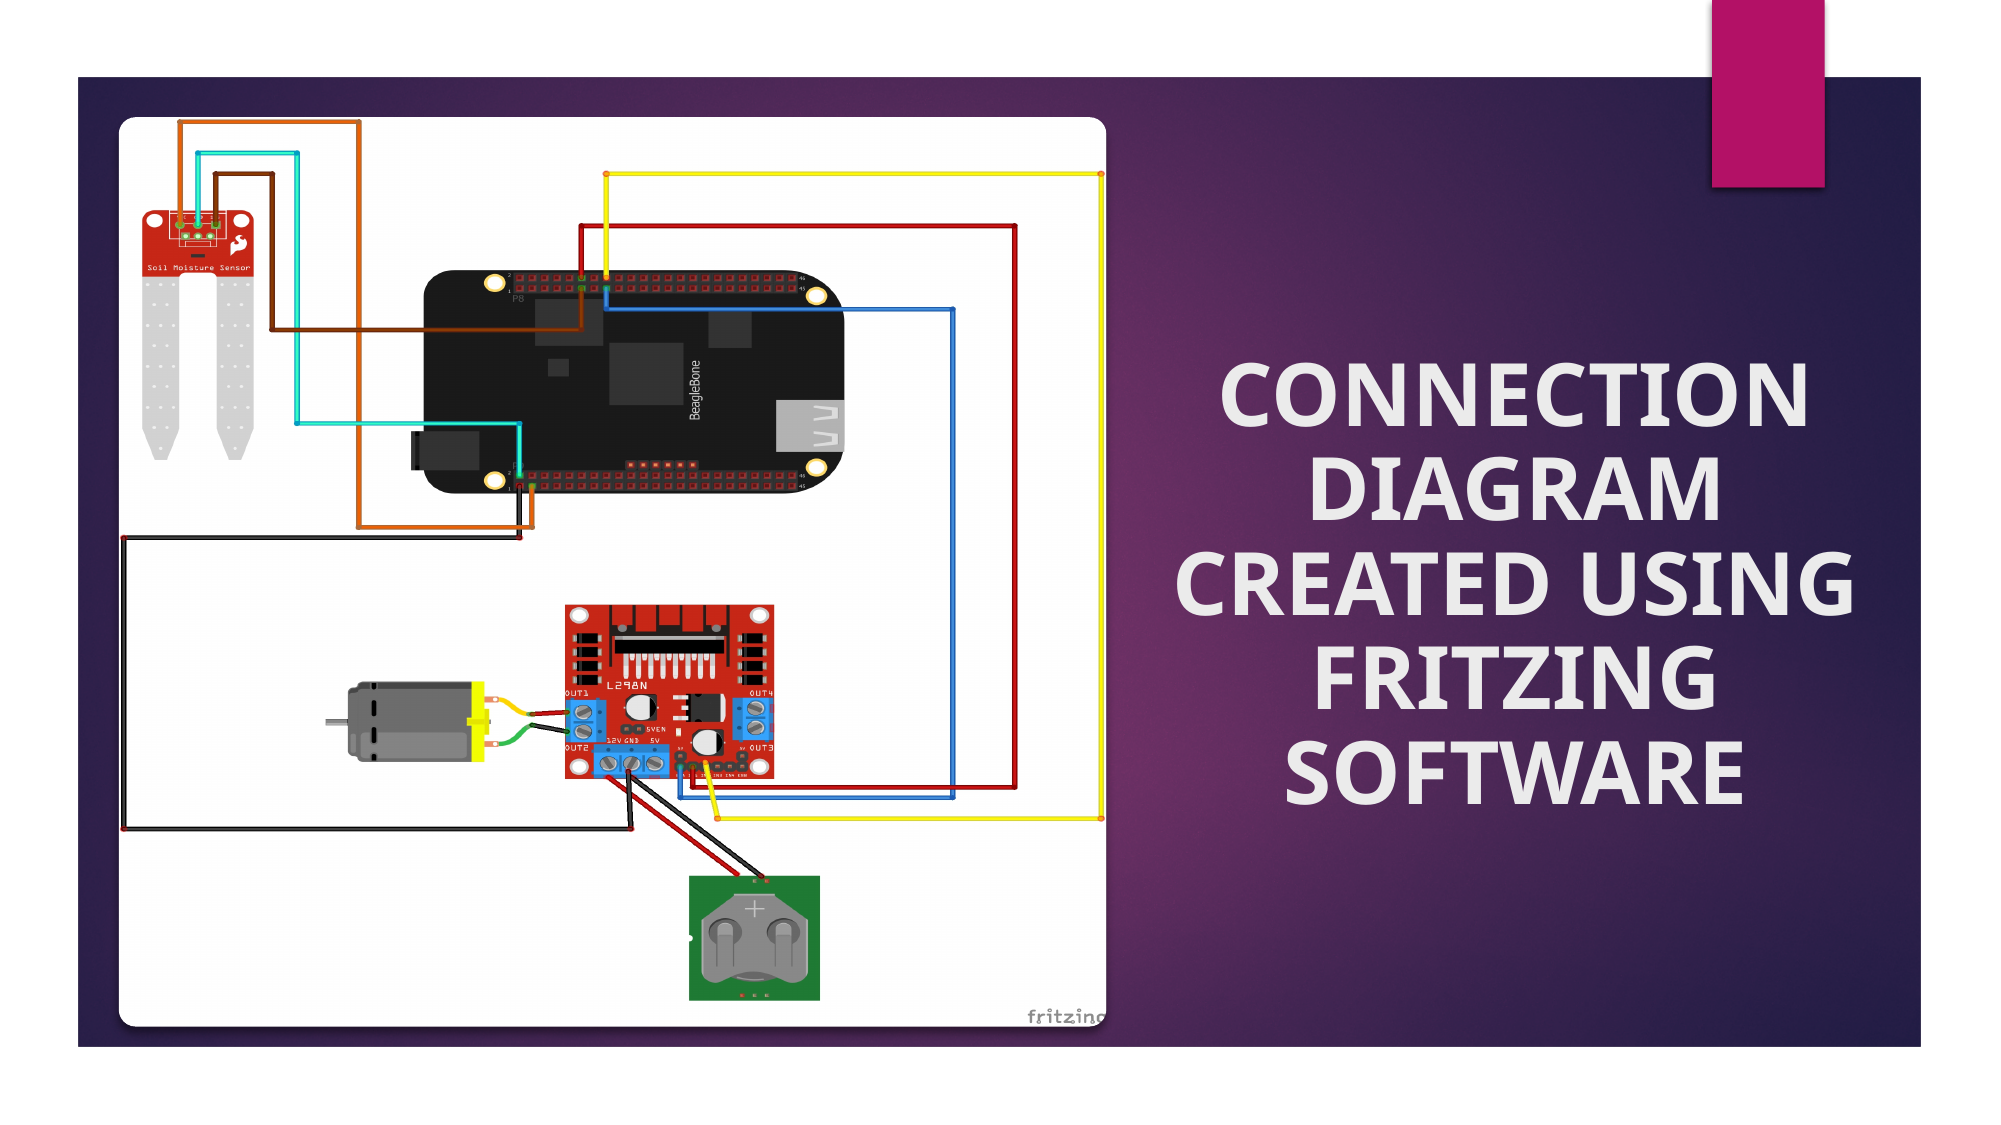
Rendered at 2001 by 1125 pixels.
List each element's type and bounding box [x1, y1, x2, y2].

text_box [0, 0, 2000, 1125]
list [118, 116, 1107, 1027]
